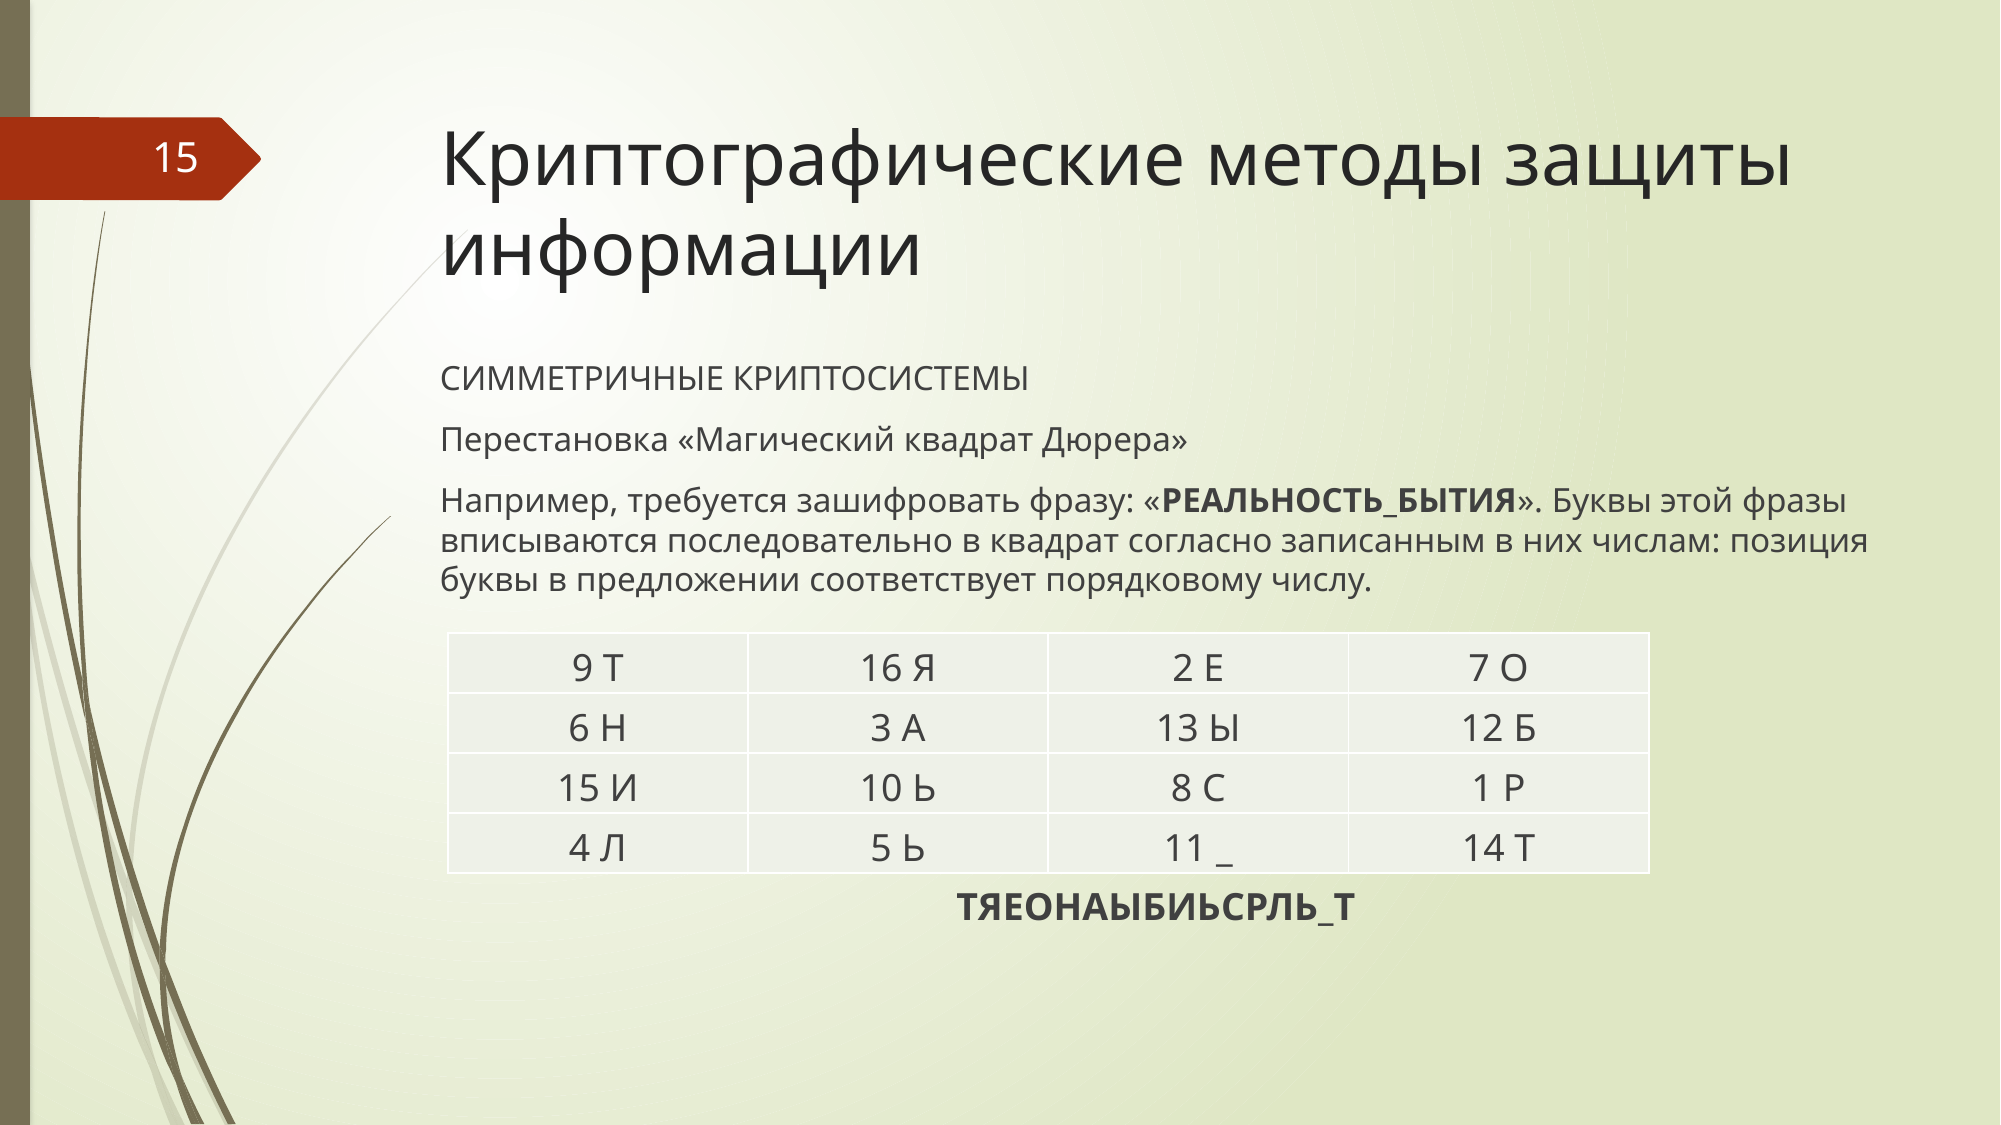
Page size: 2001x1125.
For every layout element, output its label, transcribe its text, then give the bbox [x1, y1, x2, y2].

table_cell 5 Ь [749, 814, 1047, 872]
table_cell 1 Р [1349, 754, 1648, 812]
list СИММЕТРИЧНЫЕ КРИПТОСИСТЕМЫ Перестановка «Магический квадрат Дюрера» Например, требуется зашифровать фразу: «РЕАЛЬНОСТЬ_БЫТИЯ». Буквы этой фразы вписываются последовательно в квадрат согласно записанным в них числам: позиция буквы в предложении соответствует порядковому числу. ТЯЕОНАЫБИЬСРЛЬ_Т [424, 350, 1888, 970]
table_cell 8 С [1049, 754, 1348, 812]
title Криптографические методы защиты информации [425, 102, 1888, 313]
table_cell 13 Ы [1049, 694, 1348, 752]
table_cell 10 Ь [749, 754, 1047, 812]
slide_number 15 [87, 129, 216, 190]
table_cell 6 Н [449, 694, 747, 752]
table_header 16 Я [749, 634, 1047, 692]
table_header 9 Т [449, 634, 747, 692]
table_cell 4 Л [449, 814, 747, 872]
table_cell 15 И [449, 754, 747, 812]
table_cell 14 Т [1349, 814, 1648, 872]
table_cell 3 А [749, 694, 1047, 752]
table_header 7 О [1349, 634, 1648, 692]
table_cell 12 Б [1349, 694, 1648, 752]
table_cell 11 _ [1049, 814, 1348, 872]
table_header 2 Е [1049, 634, 1348, 692]
